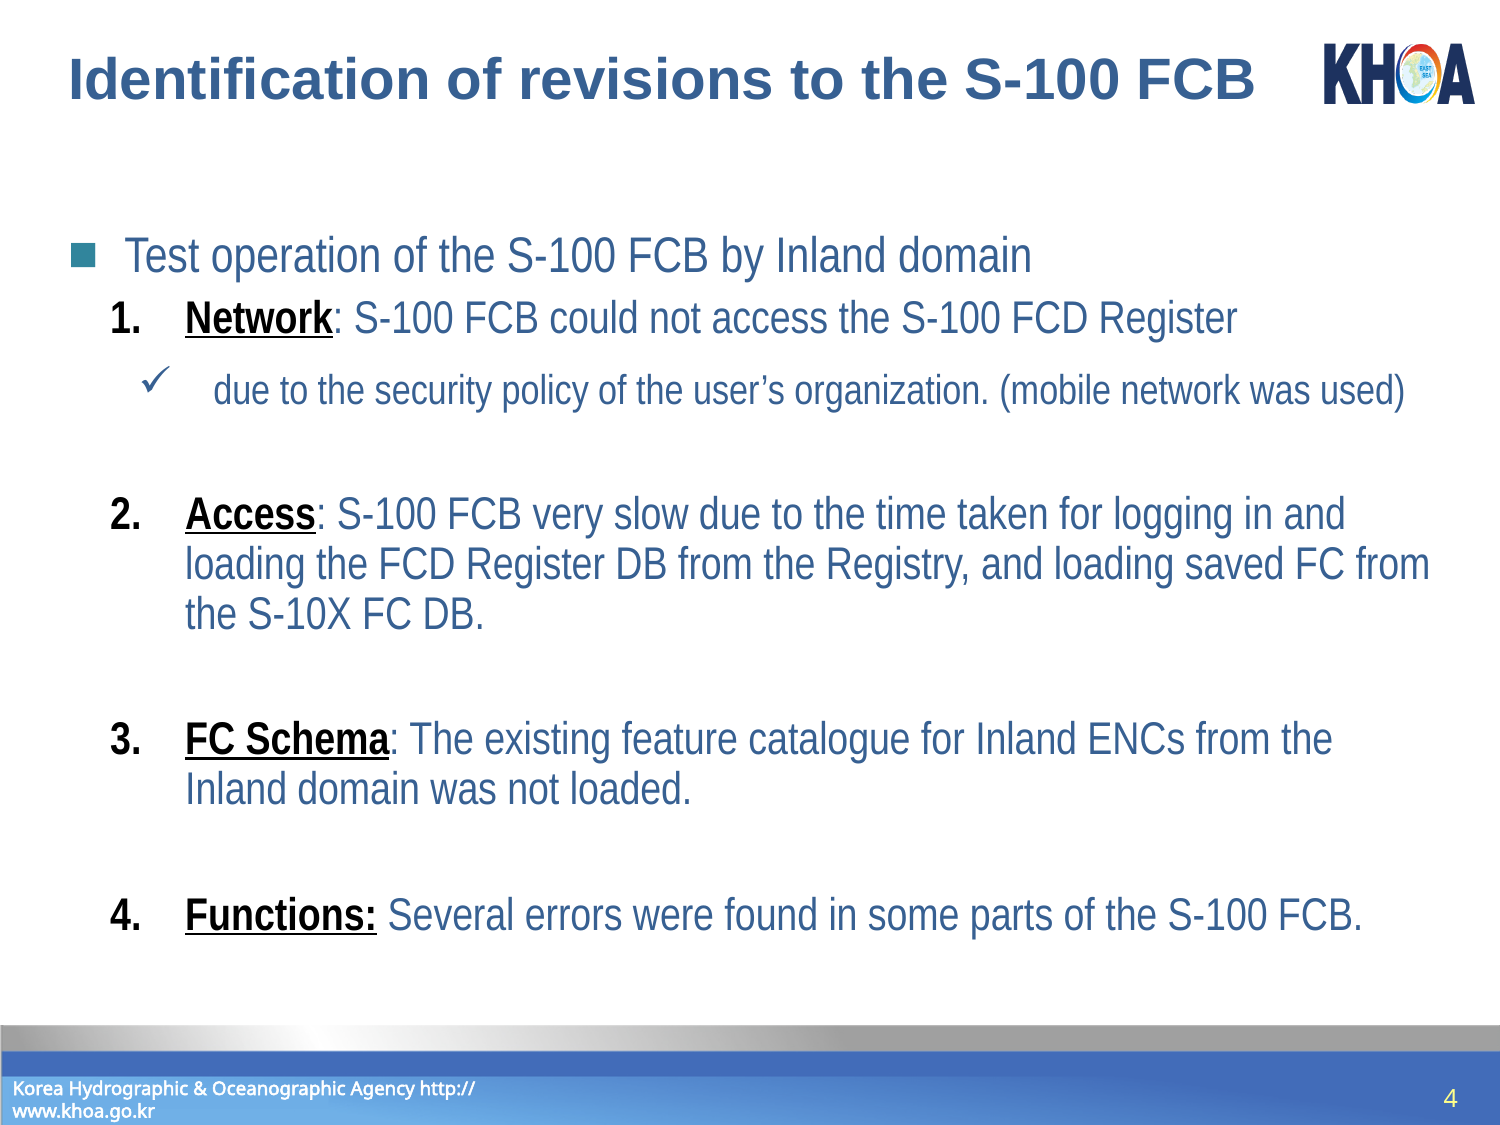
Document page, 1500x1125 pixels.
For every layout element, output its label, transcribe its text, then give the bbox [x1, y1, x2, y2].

list Test operation of the S-100 FCB by Inland domain Network: S-100 FCB could not access the S-100 FCD Register due to the security policy of the user’s organization. (mobile network was used) Access: S-100 FCB very slow due to the time taken for logging in and loading the FCD Register DB from the Registry, and loading saved FC from the S-10X FC DB. FC Schema: The existing feature catalogue for Inland ENCs from the Inland domain was not loaded. Functions: Several errors were found in some parts of the S-100 FCB. [52, 184, 1448, 1027]
title Identification of revisions to the S-100 FCB [52, 32, 1436, 121]
picture [1436, 43, 1477, 105]
picture [0, 1025, 1500, 1125]
slide_number 4 [1399, 1069, 1500, 1125]
